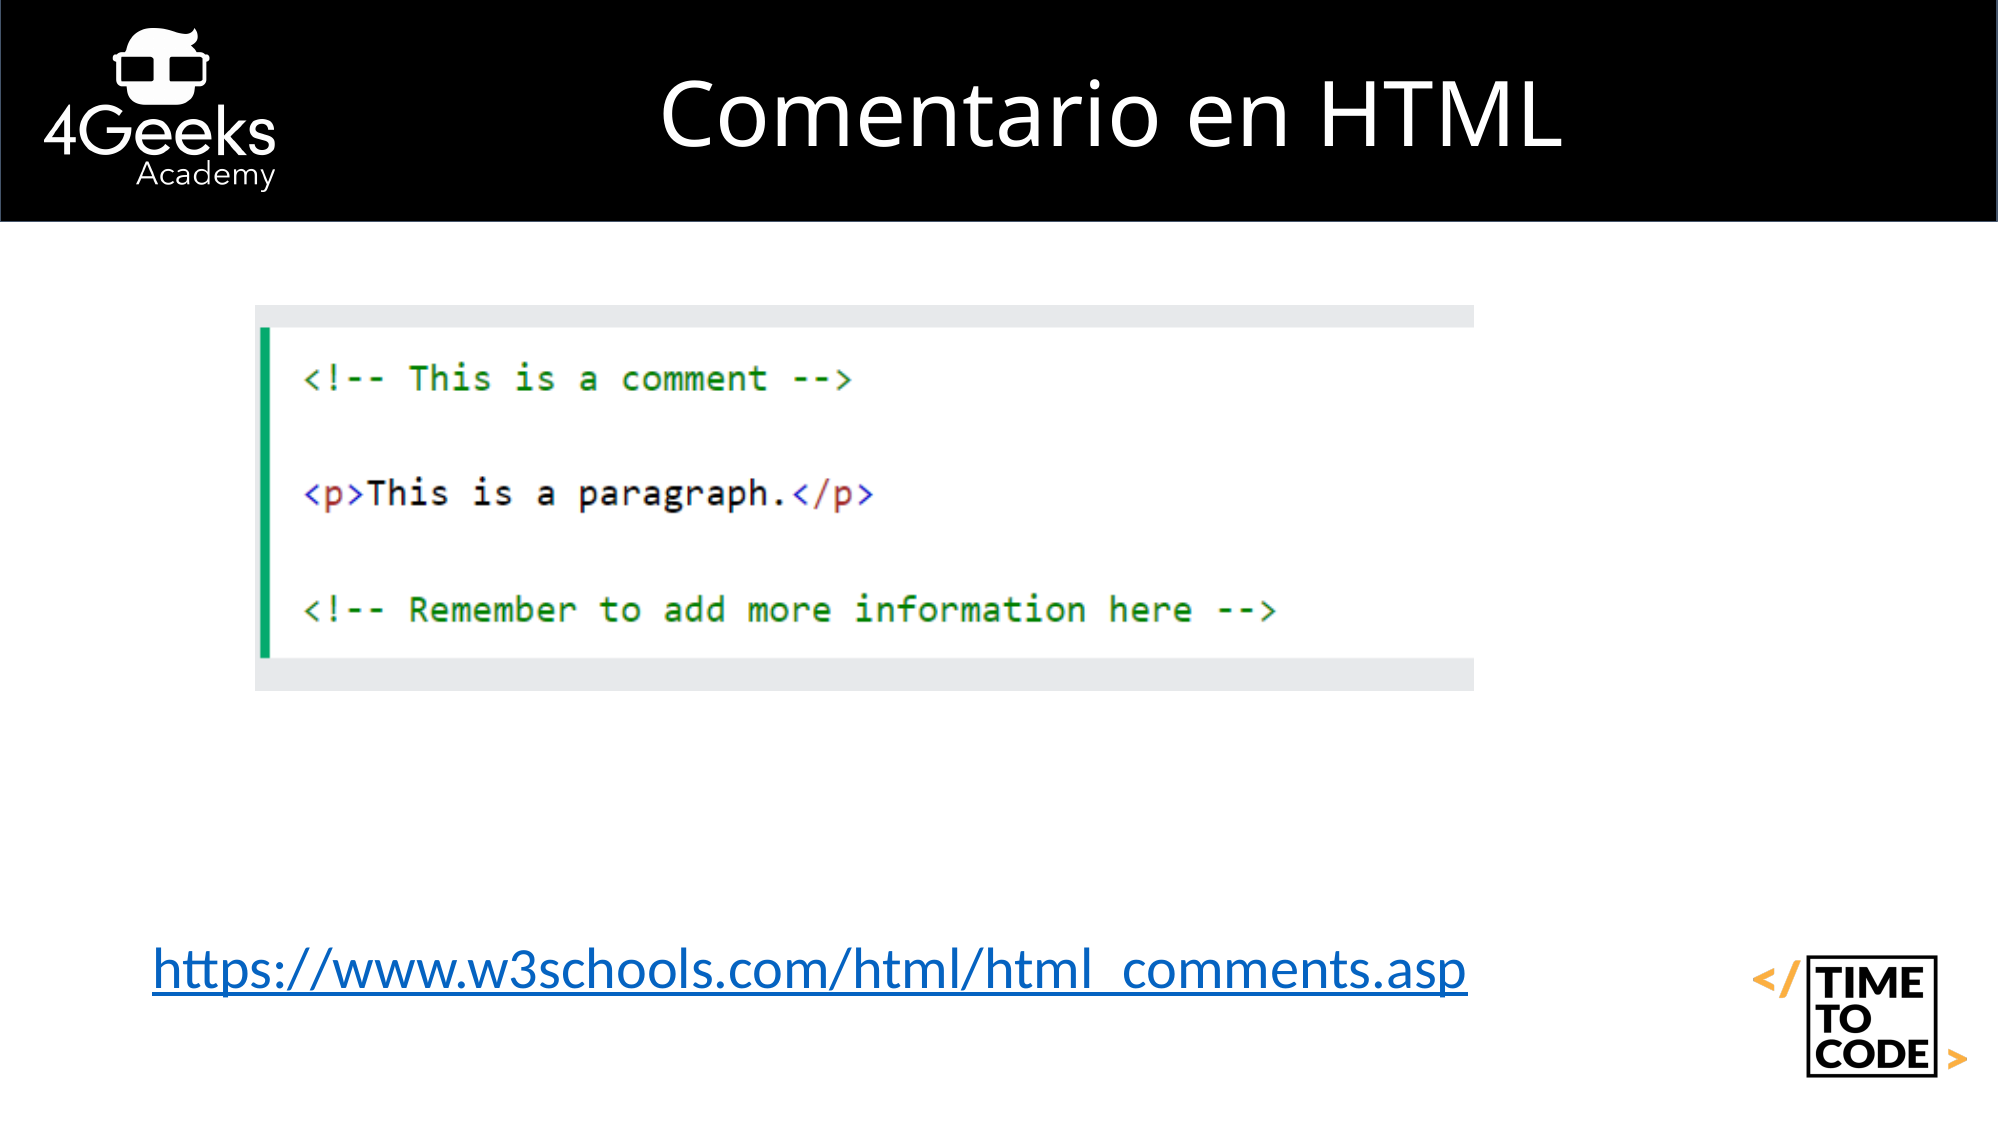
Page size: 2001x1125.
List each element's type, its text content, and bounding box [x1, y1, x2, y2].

title Comentario en HTML [360, 59, 1863, 174]
list https://www.w3schools.com/html/html_comments.asp [137, 930, 1600, 1014]
picture [1749, 918, 1971, 1125]
picture [44, 28, 275, 193]
text_box [0, 0, 1997, 222]
picture [255, 305, 1474, 691]
